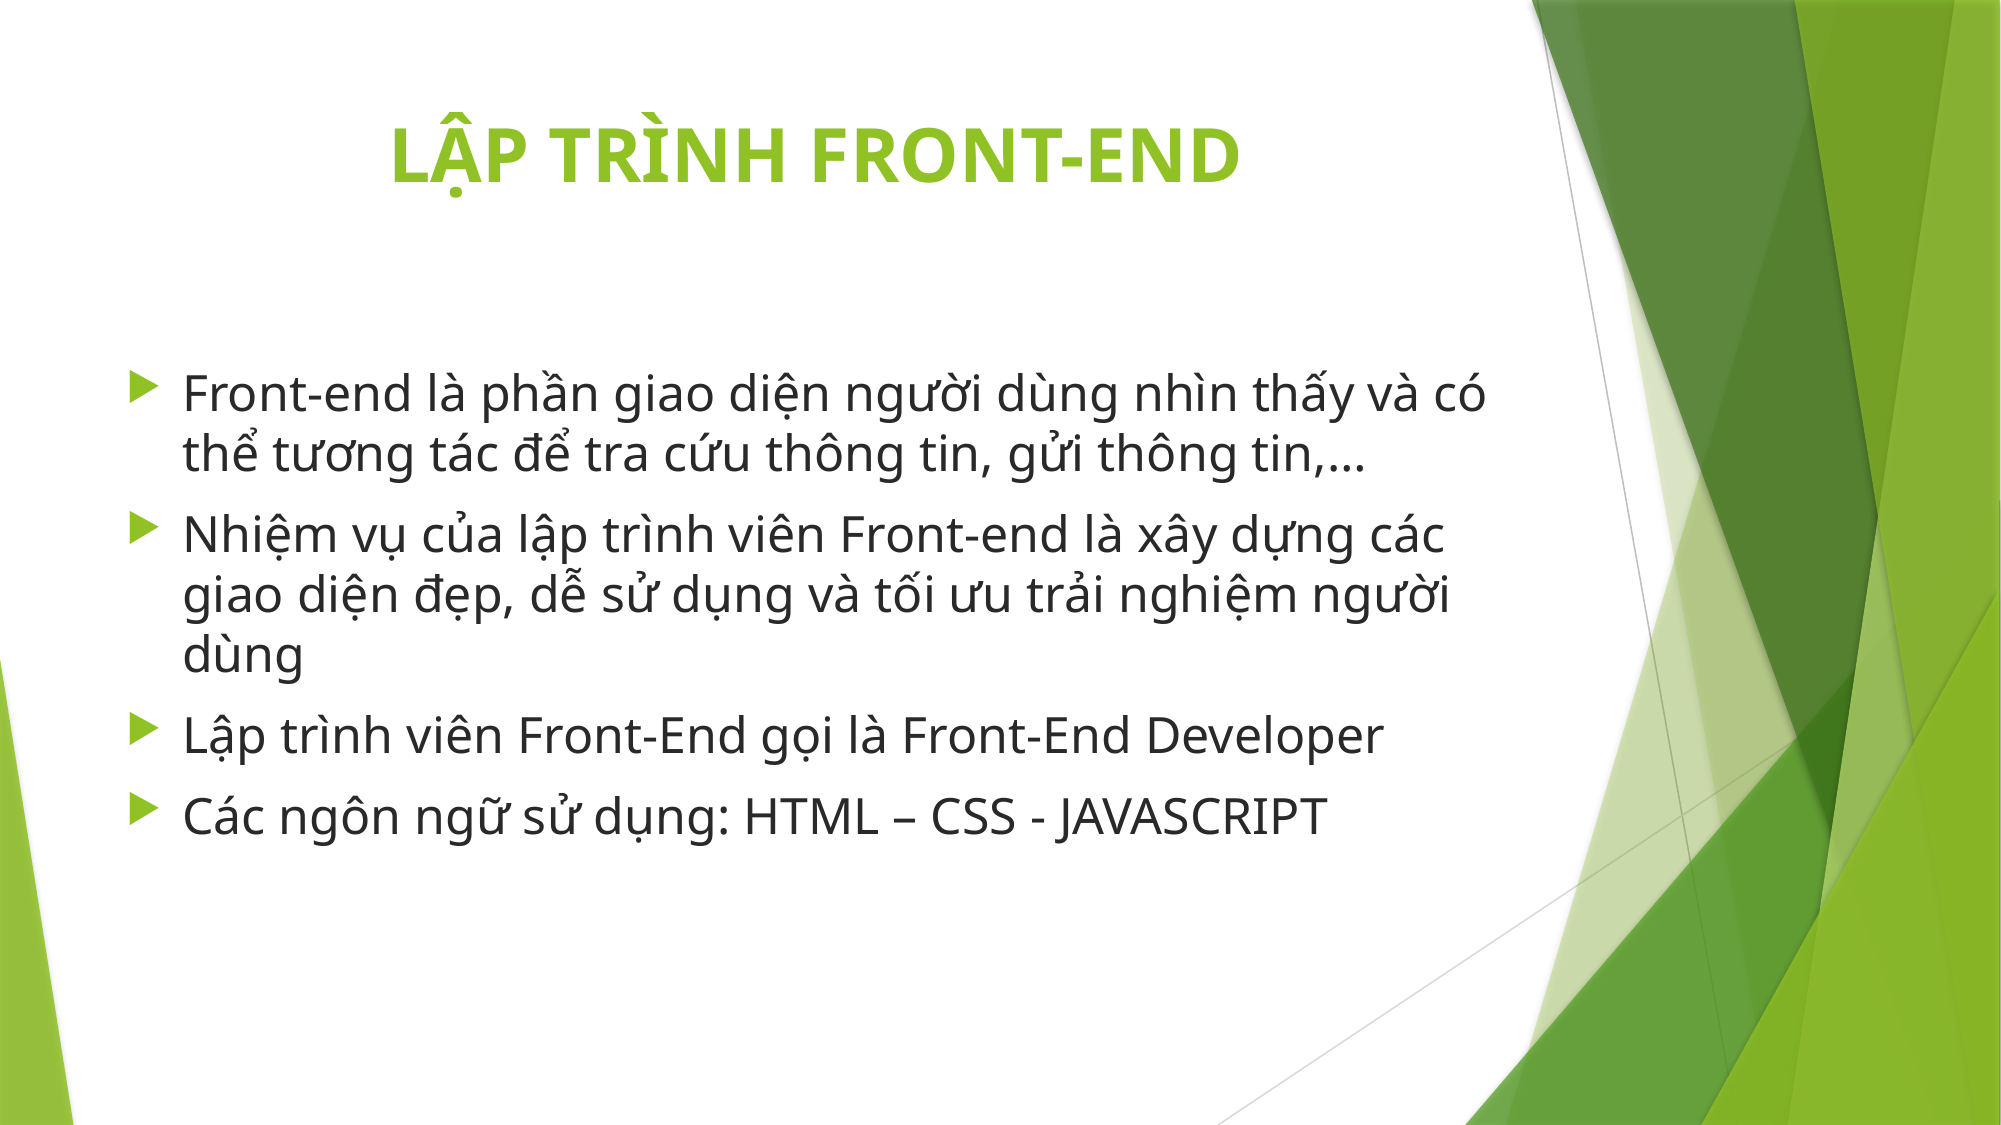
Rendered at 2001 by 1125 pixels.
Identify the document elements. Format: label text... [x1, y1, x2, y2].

title LẬP TRÌNH FRONT-END [111, 99, 1522, 317]
list Front-end là phần giao diện người dùng nhìn thấy và có thể tương tác để tra cứu thông tin, gửi thông tin,… Nhiệm vụ của lập trình viên Front-end là xây dựng các giao diện đẹp, dễ sử dụng và tối ưu trải nghiệm người dùng Lập trình viên Front-End gọi là Front-End Developer Các ngôn ngữ sử dụng: HTML – CSS - JAVASCRIPT [111, 354, 1522, 992]
